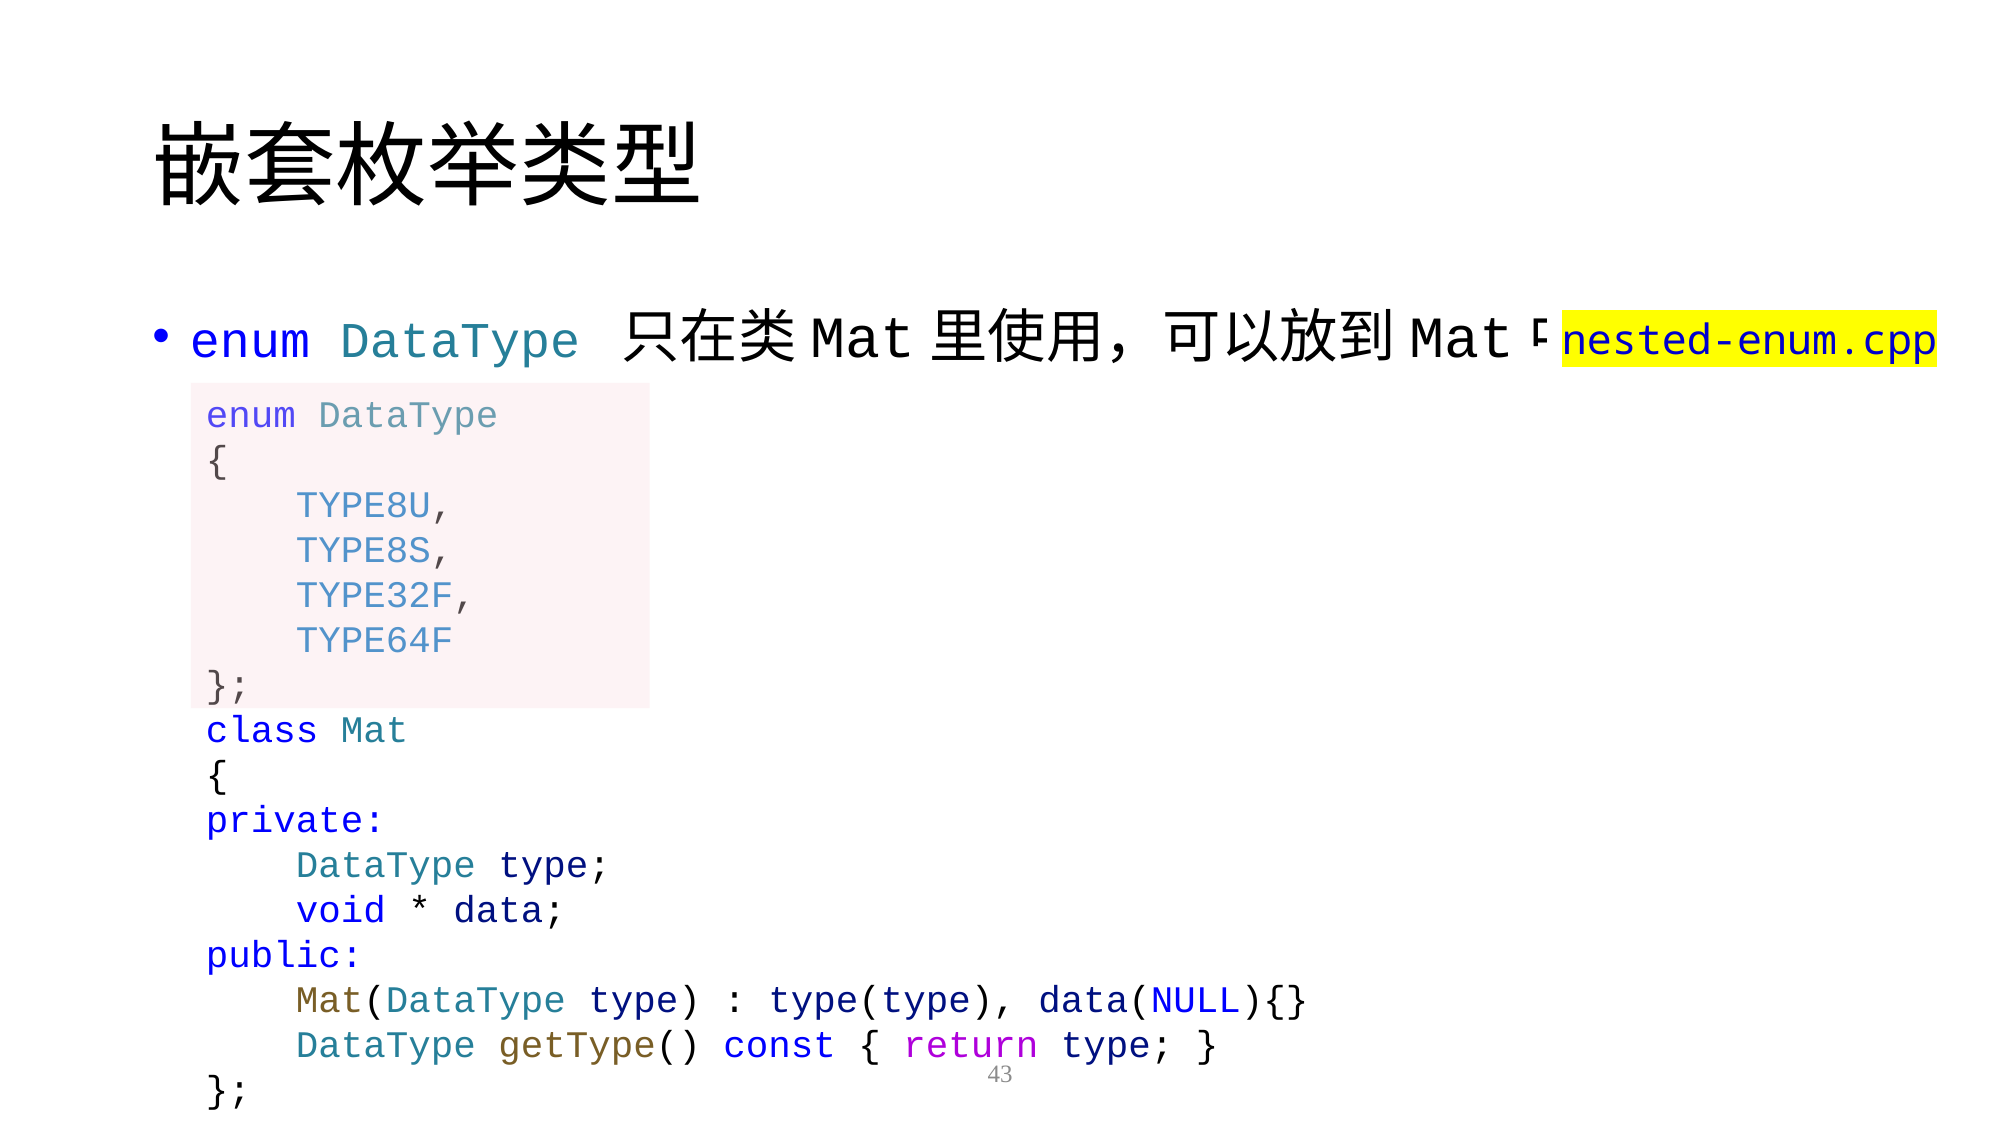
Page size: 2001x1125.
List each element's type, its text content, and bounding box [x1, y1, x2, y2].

title 嵌套枚举类型 [137, 59, 1863, 278]
text_box nested-enum.cpp [1547, 305, 1952, 371]
text_box enum DataType { TYPE8U, TYPE8S, TYPE32F, TYPE64F }; class Mat { private: DataType type; void * data; public: Mat(DataType type) : type(type), data(NULL){} DataType getType() const { return type; } }; [190, 382, 1347, 1118]
text_box [190, 382, 651, 709]
list enum DataType 只在类Mat里使用，可以放到Mat中 [137, 299, 1863, 1014]
